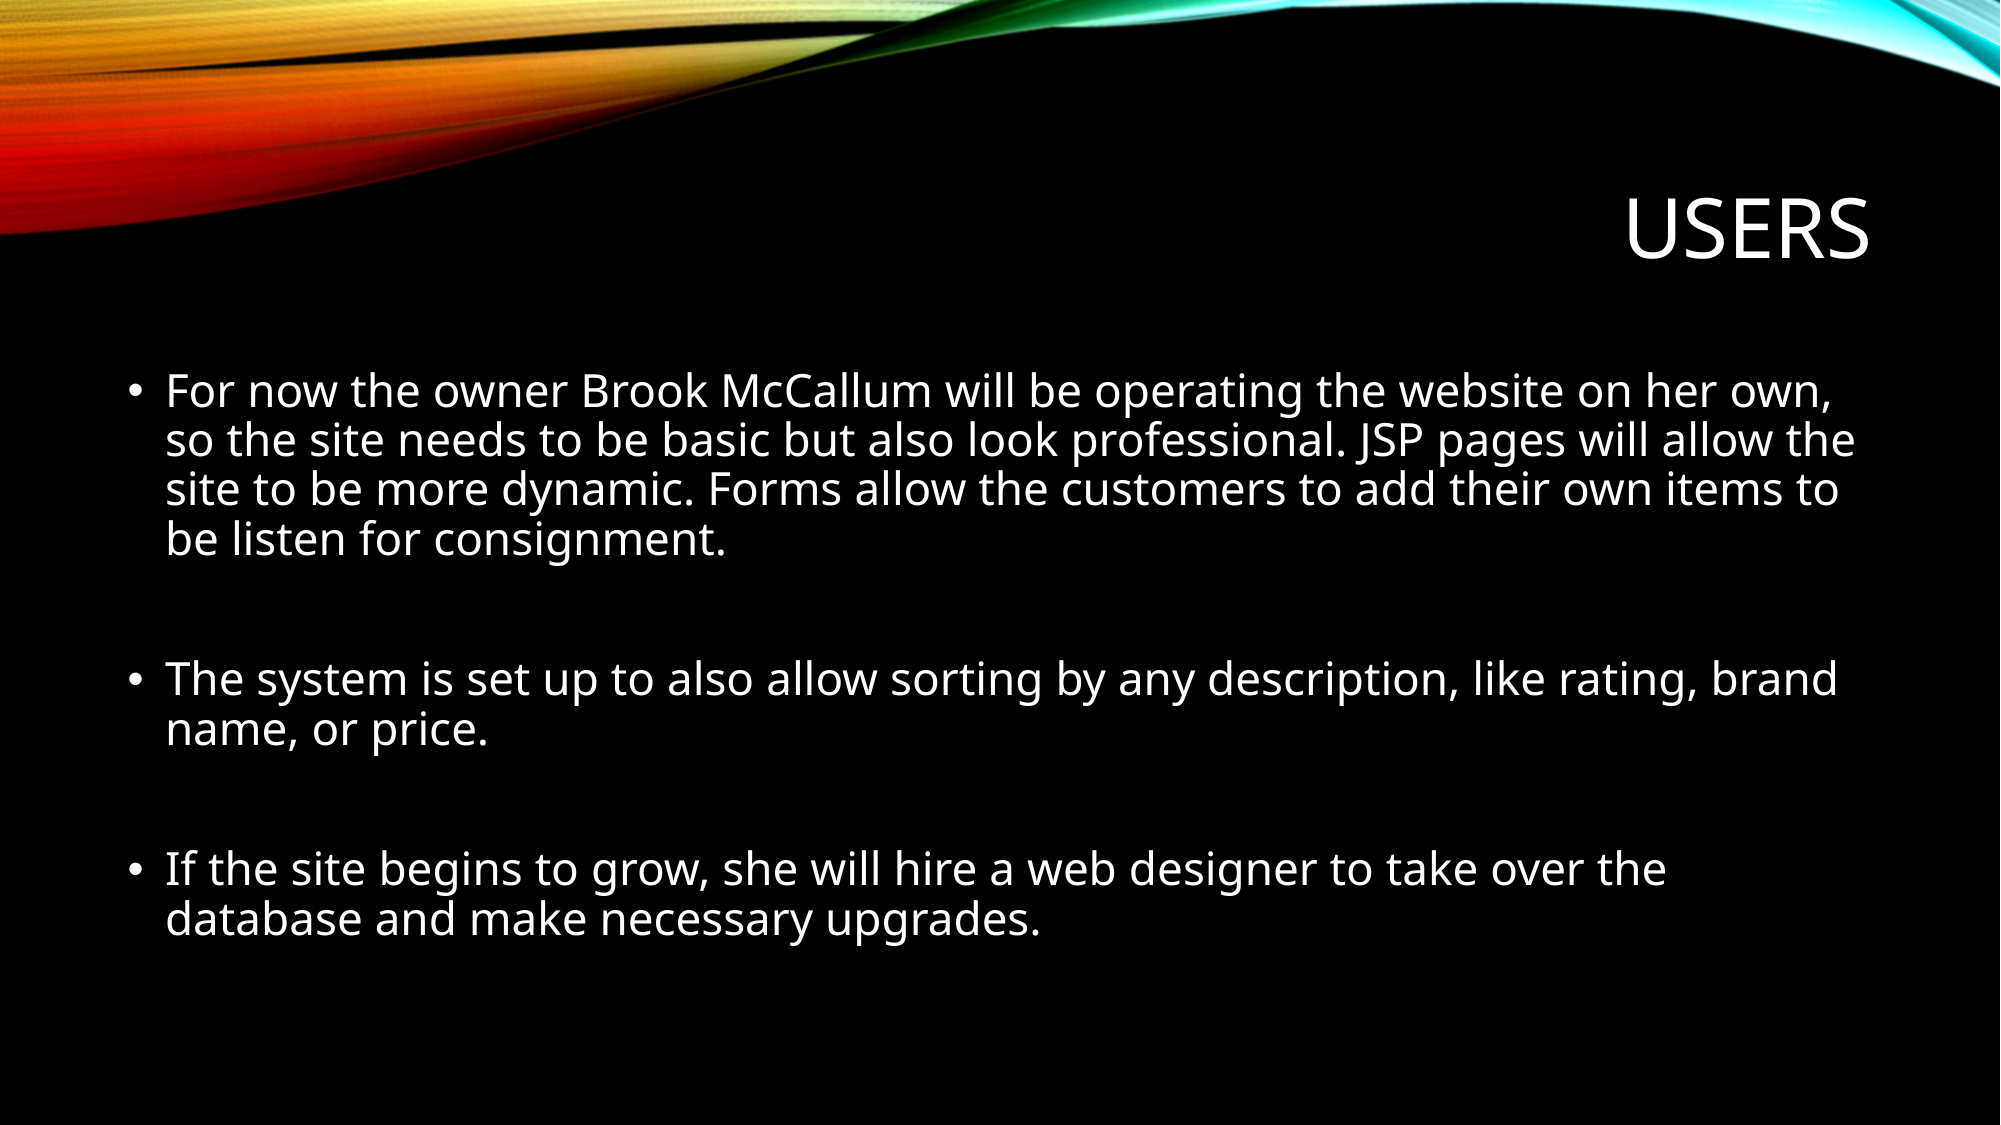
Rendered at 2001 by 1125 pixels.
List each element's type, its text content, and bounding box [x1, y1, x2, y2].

list For now the owner Brook McCallum will be operating the website on her own, so the site needs to be basic but also look professional. JSP pages will allow the site to be more dynamic. Forms allow the customers to add their own items to be listen for consignment. The system is set up to also allow sorting by any description, like rating, brand name, or price. If the site begins to grow, she will hire a web designer to take over the database and make necessary upgrades. [112, 360, 1888, 1021]
picture [0, 0, 2000, 237]
title Users [474, 125, 1888, 338]
